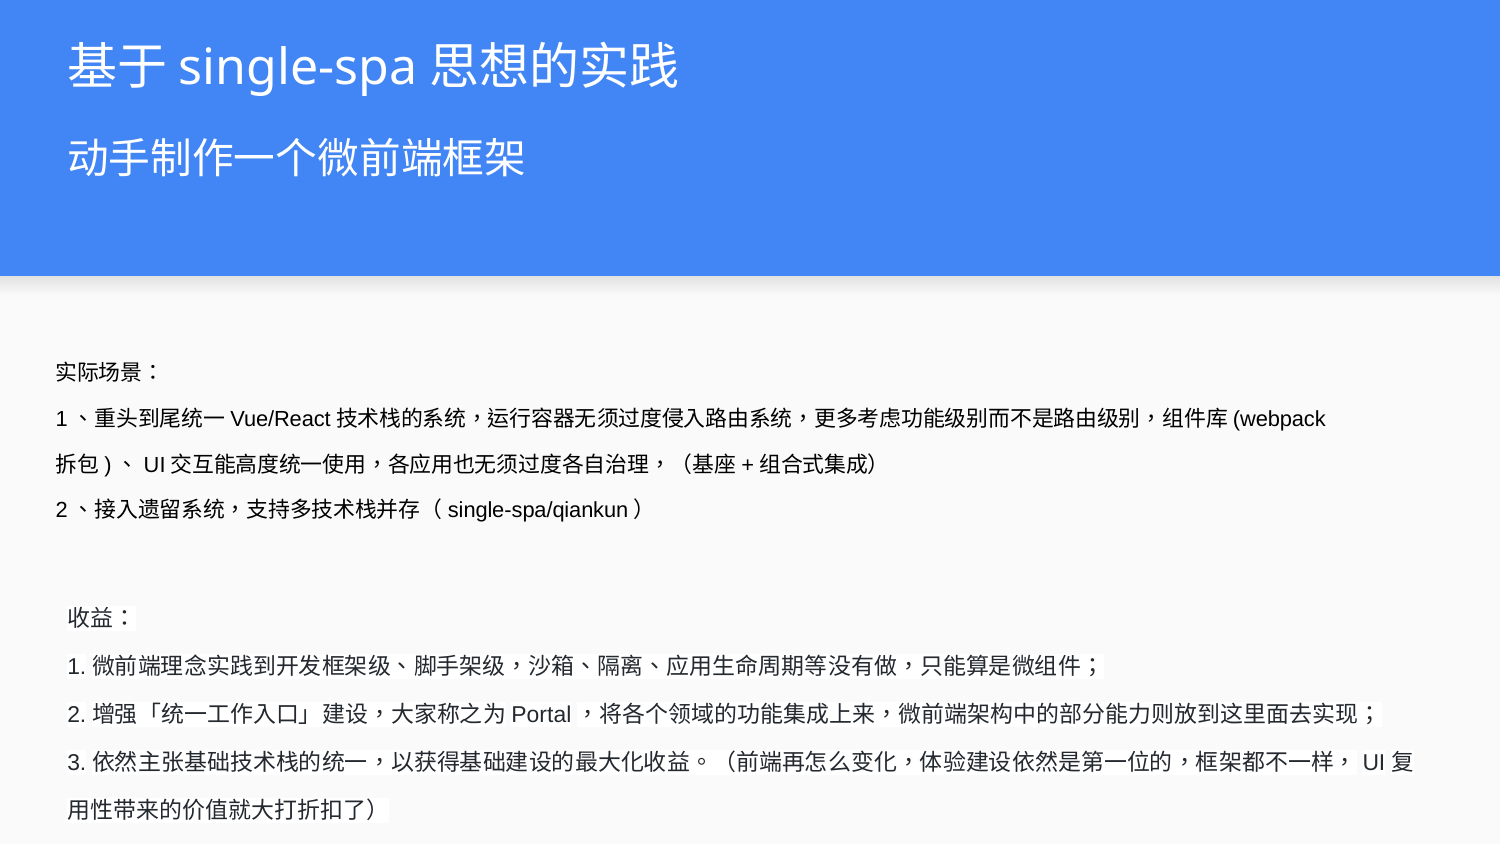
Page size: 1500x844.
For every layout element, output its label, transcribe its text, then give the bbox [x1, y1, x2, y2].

text_box 动手制作一个微前端框架 [52, 116, 760, 197]
title 基于single-spa思想的实践 [52, 25, 1401, 111]
text_box 收益： 1.微前端理念实践到开发框架级、脚手架级，沙箱、隔离、应用生命周期等没有做，只能算是微组件； 2.增强「统一工作入口」建设，大家称之为Portal，将各个领域的功能集成上来，微前端架构中的部分能力则放到这里面去实现； 3.依然主张基础技术栈的统一，以获得基础建设的最大化收益。（前端再怎么变化，体验建设依然是第一位的，框架都不一样，UI复用性带来的价值就大打折扣了） [52, 567, 1448, 838]
text_box 实际场景： 1、重头到尾统一Vue/React技术栈的系统，运行容器无须过度侵入路由系统，更多考虑功能级别而不是路由级别，组件库(webpack拆包)、UI交互能高度统一使用，各应用也无须过度各自治理，（基座+组合式集成） 2、接入遗留系统，支持多技术栈并存（single-spa/qiankun） [40, 323, 1359, 538]
